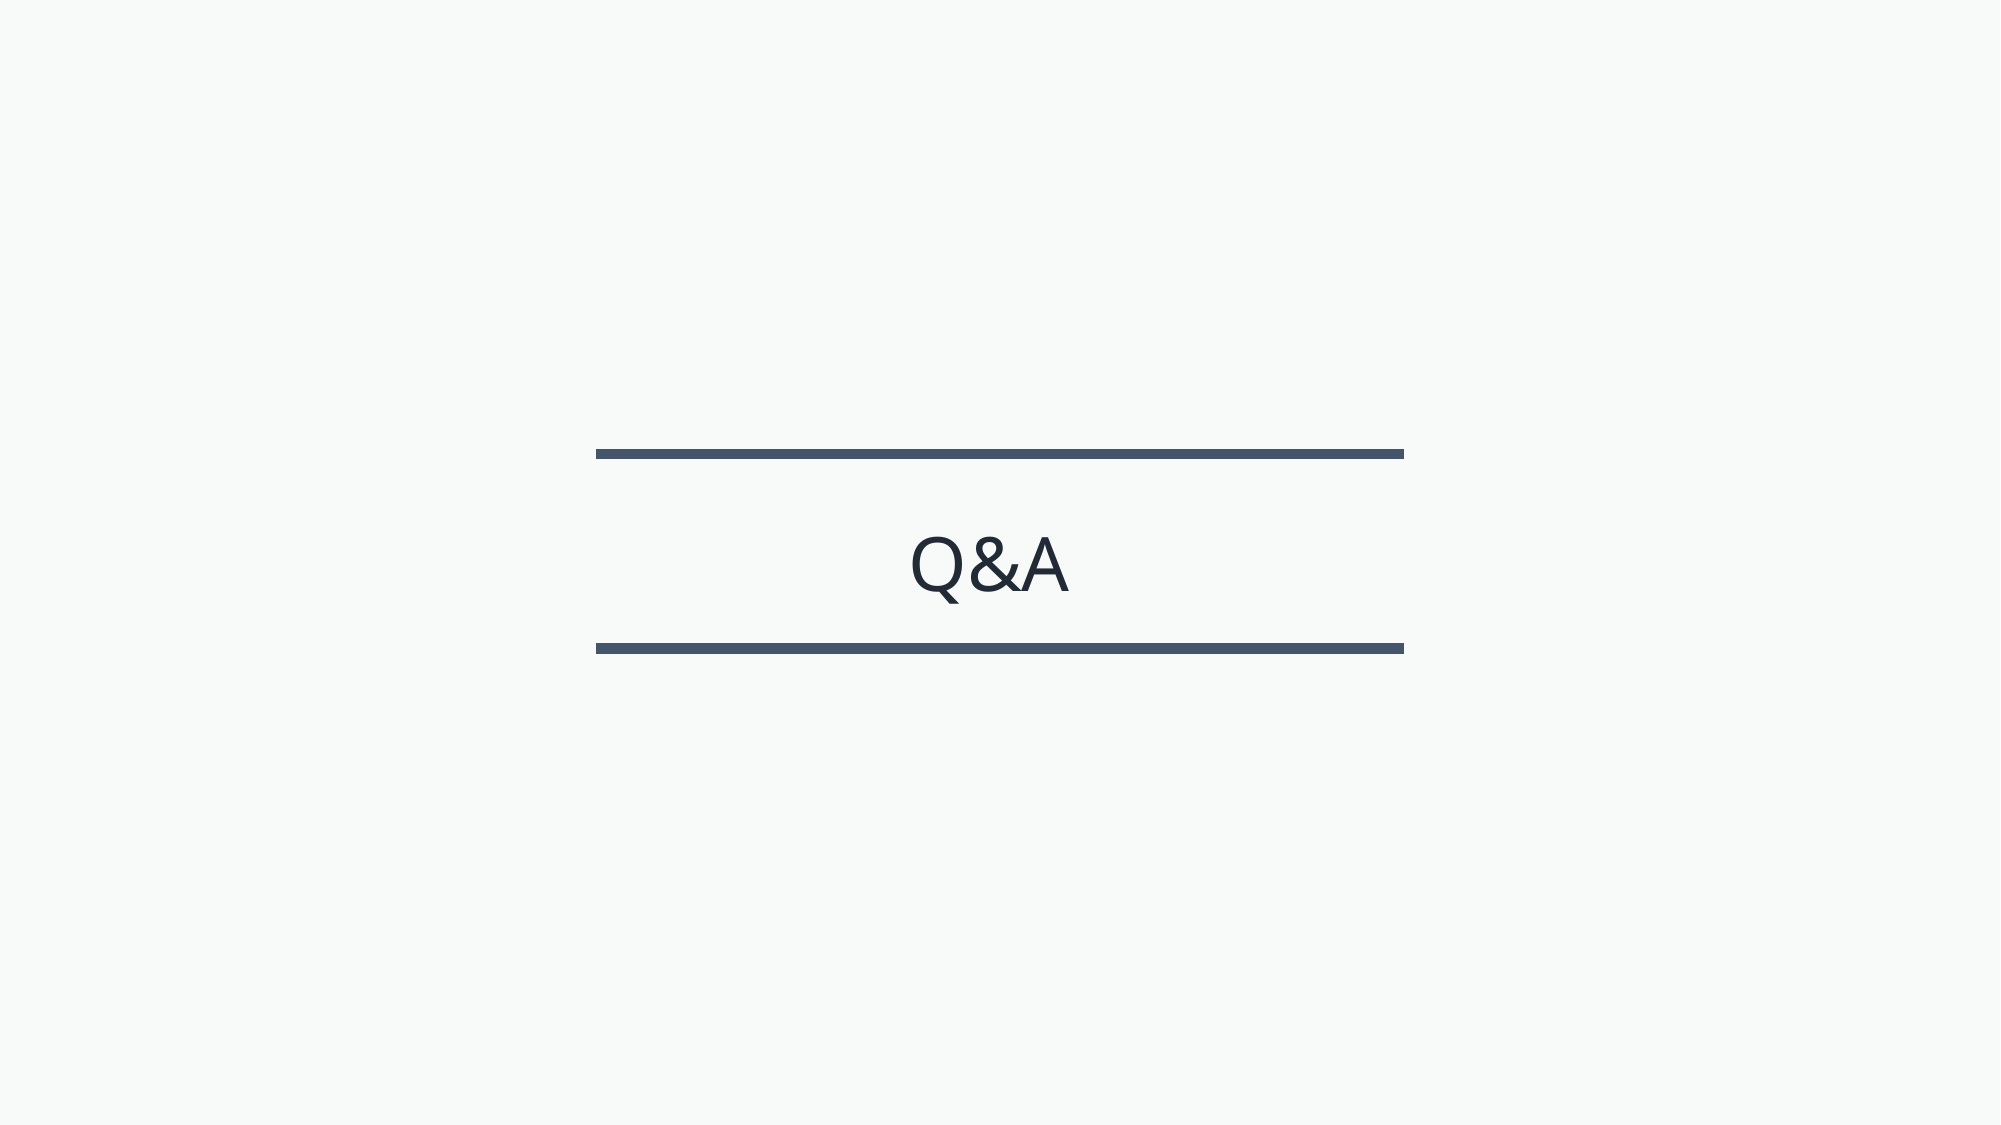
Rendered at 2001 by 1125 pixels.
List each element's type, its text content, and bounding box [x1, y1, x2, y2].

text_box Q&A [893, 509, 1085, 615]
